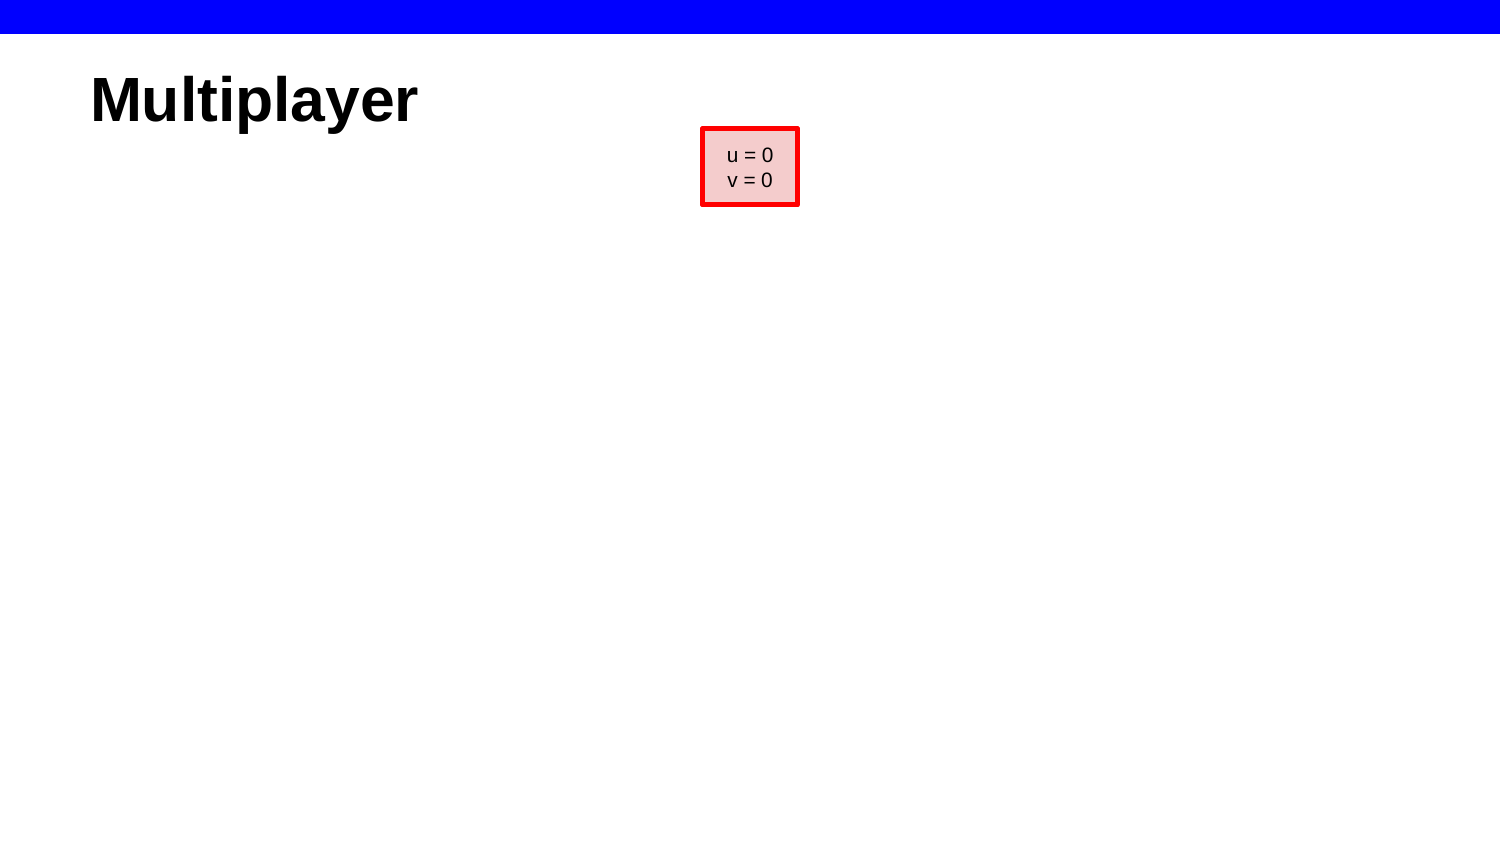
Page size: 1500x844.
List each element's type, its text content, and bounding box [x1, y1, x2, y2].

title Multiplayer [75, 8, 1425, 150]
text_box u = 0 v = 0 [702, 128, 798, 205]
